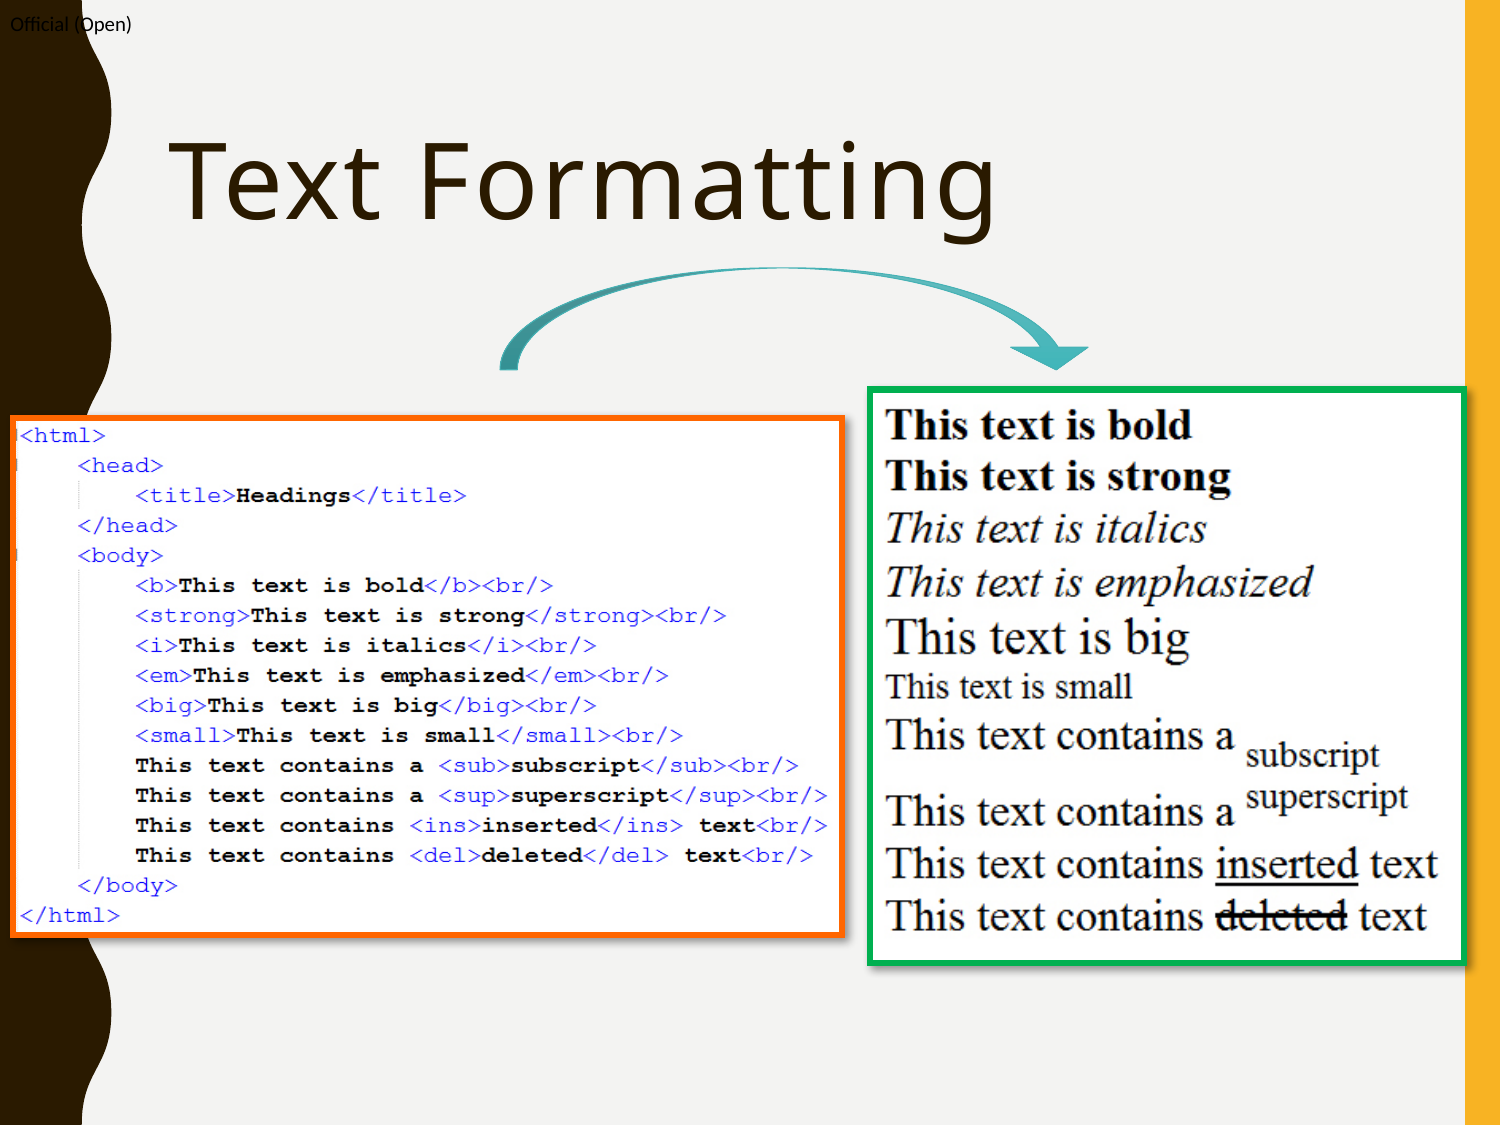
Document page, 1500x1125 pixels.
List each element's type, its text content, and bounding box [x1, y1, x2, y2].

picture [15, 421, 839, 932]
title Text Formatting [154, 62, 1407, 308]
text_box [499, 267, 1089, 371]
picture [872, 392, 1461, 961]
